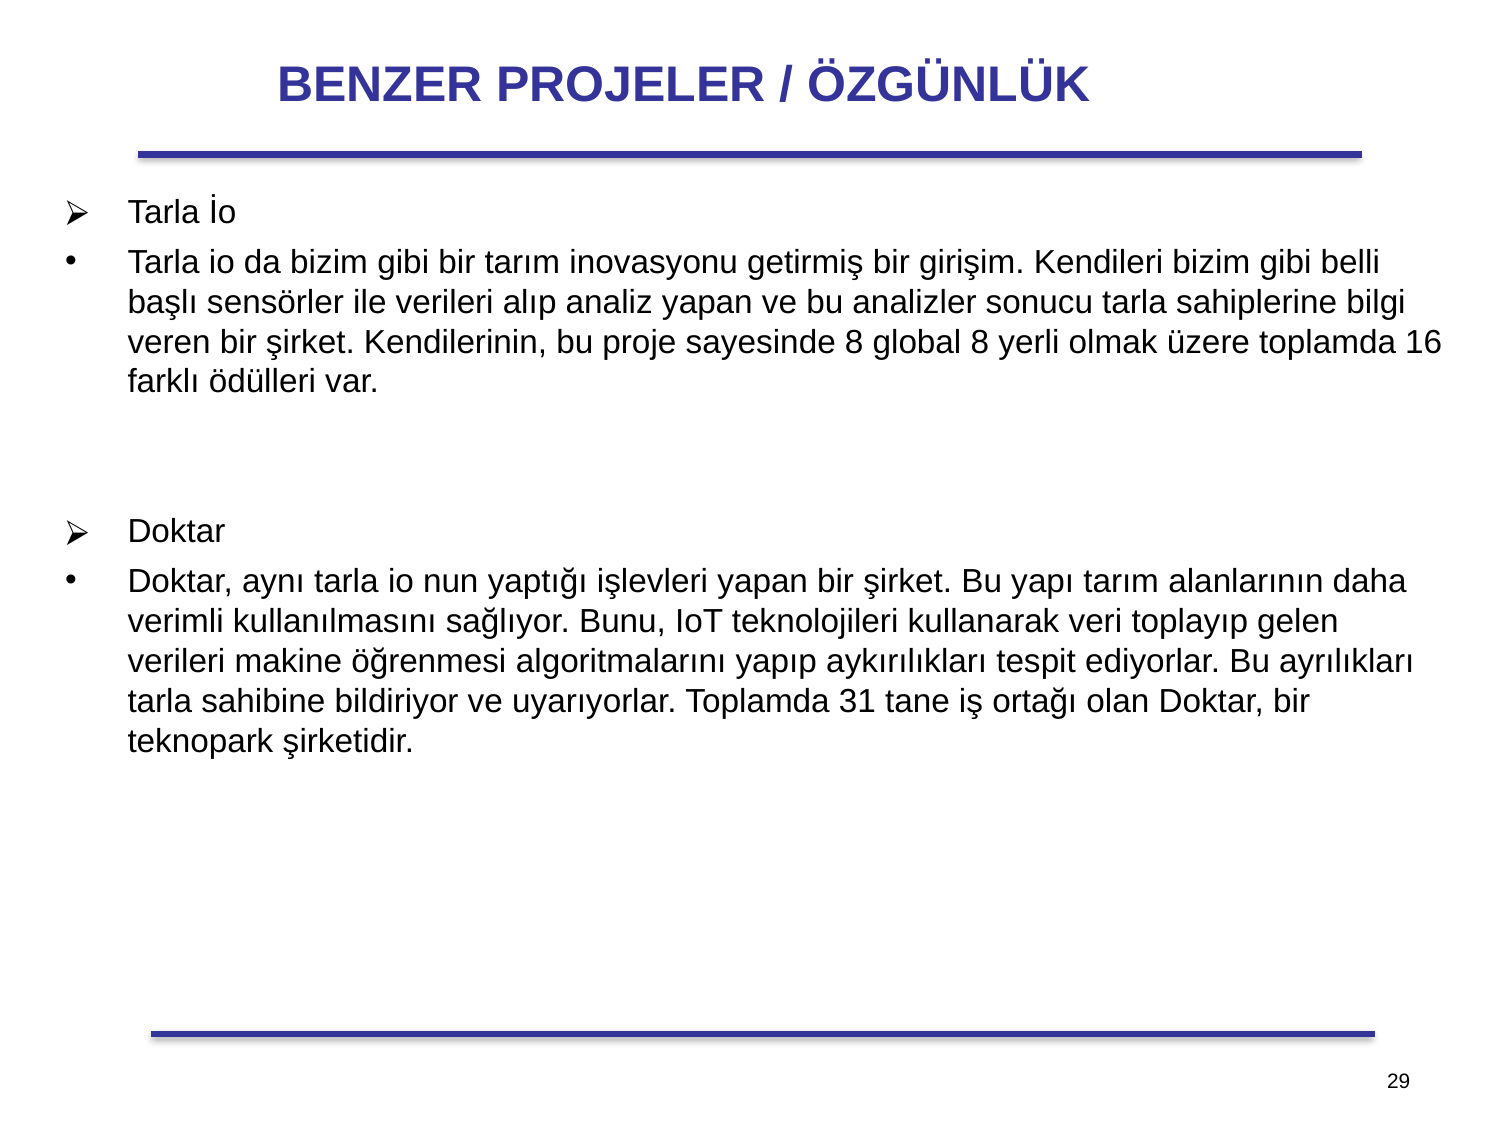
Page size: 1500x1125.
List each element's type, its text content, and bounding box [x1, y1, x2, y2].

title BENZER PROJELER / ÖZGÜNLÜK [262, 12, 1150, 150]
list Tarla İo Tarla io da bizim gibi bir tarım inovasyonu getirmiş bir girişim. Kendileri bizim gibi belli başlı sensörler ile verileri alıp analiz yapan ve bu analizler sonucu tarla sahiplerine bilgi veren bir şirket. Kendilerinin, bu proje sayesinde 8 global 8 yerli olmak üzere toplamda 16 farklı ödülleri var. Doktar Doktar, aynı tarla io nun yaptığı işlevleri yapan bir şirket. Bu yapı tarım alanlarının daha verimli kullanılmasını sağlıyor. Bunu, IoT teknolojileri kullanarak veri toplayıp gelen verileri makine öğrenmesi algoritmalarını yapıp aykırılıkları tespit ediyorlar. Bu ayrılıkları tarla sahibine bildiriyor ve uyarıyorlar. Toplamda 31 tane iş ortağı olan Doktar, bir teknopark şirketidir. [37, 174, 1463, 1025]
slide_number ‹#› [1312, 1059, 1425, 1100]
